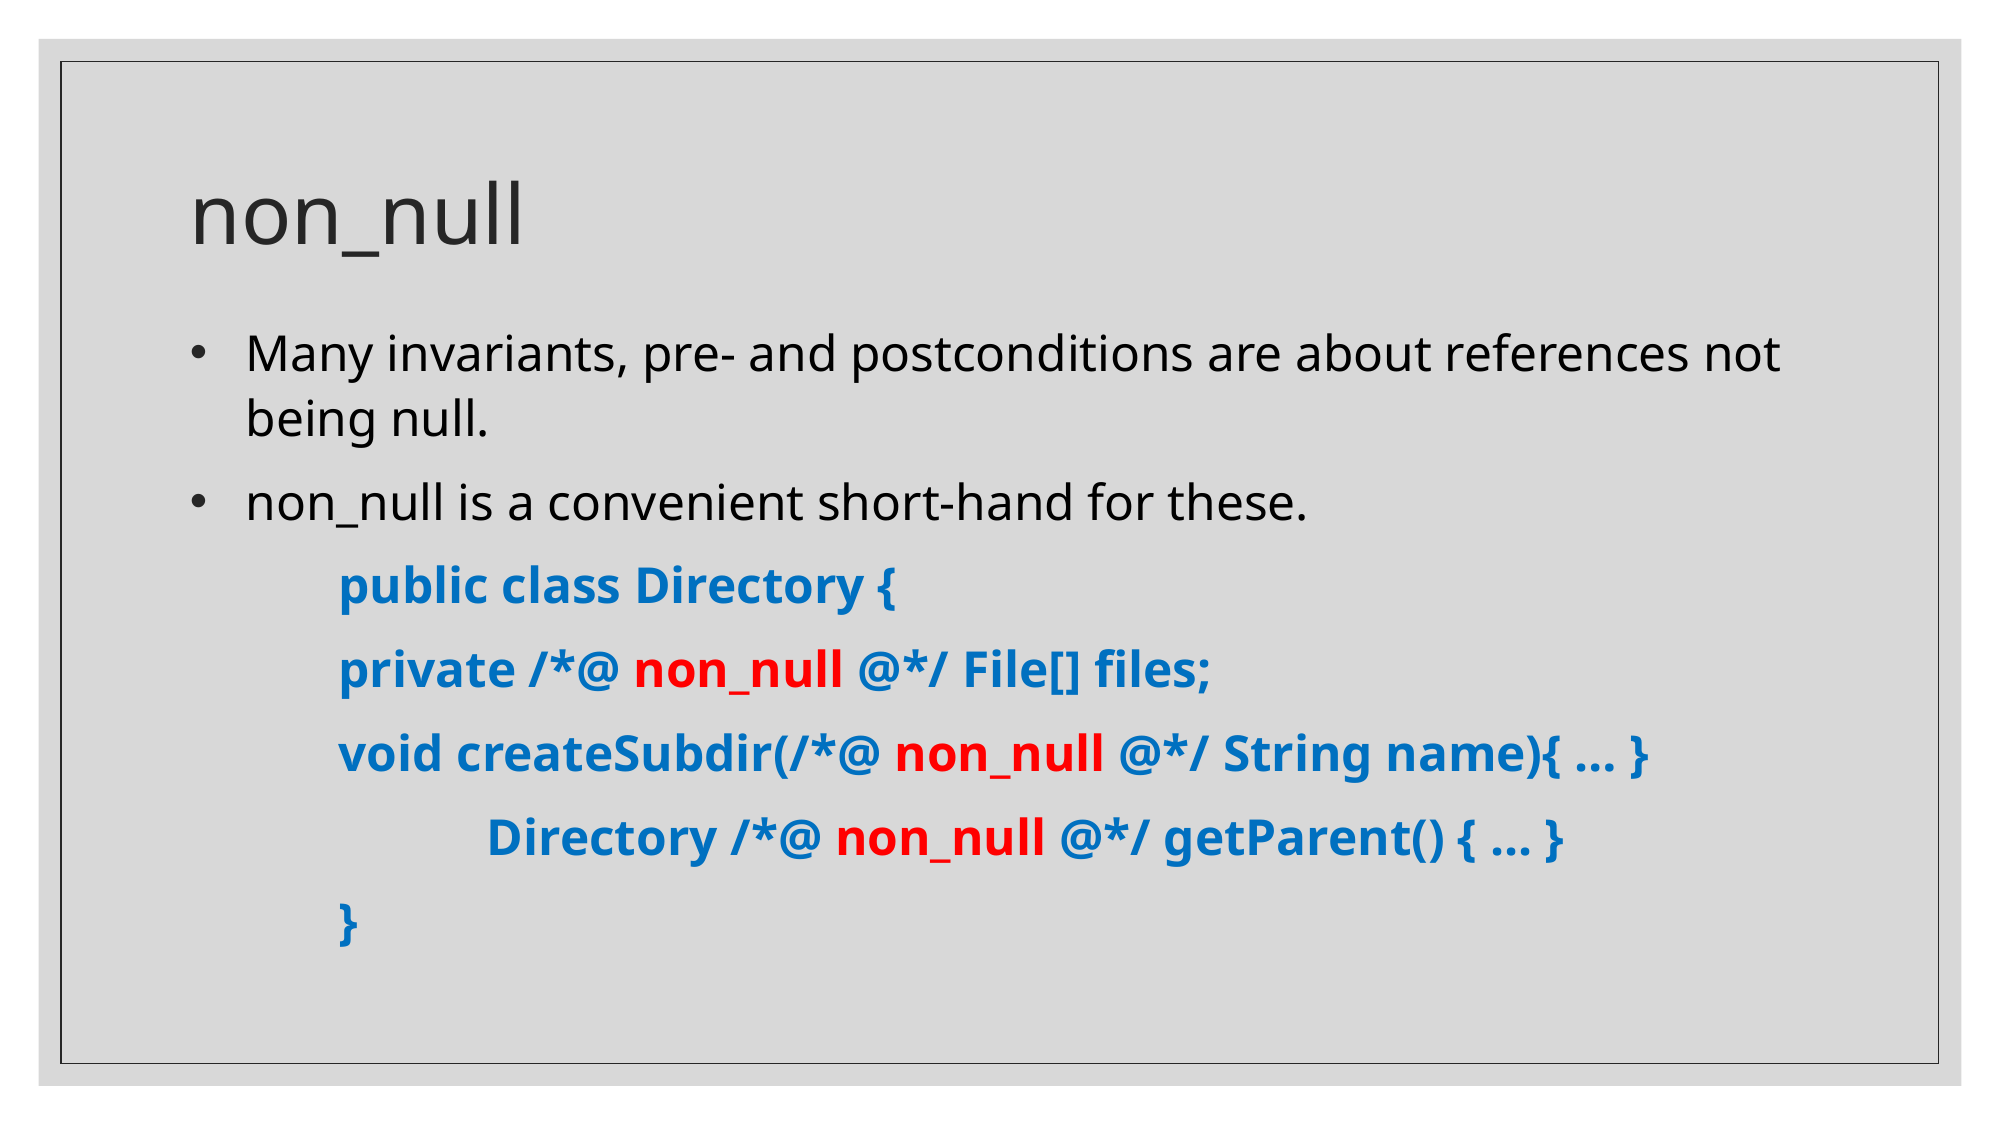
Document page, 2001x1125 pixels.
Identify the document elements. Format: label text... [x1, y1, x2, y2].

title non_null [174, 105, 1825, 308]
list Many invariants, pre- and postconditions are about references not being null. non_null is a convenient short-hand for these. public class Directory { private /*@ non_null @*/ File[] files; void createSubdir(/*@ non_null @*/ String name){ … } Directory /*@ non_null @*/ getParent() { ... } } [174, 308, 1825, 977]
